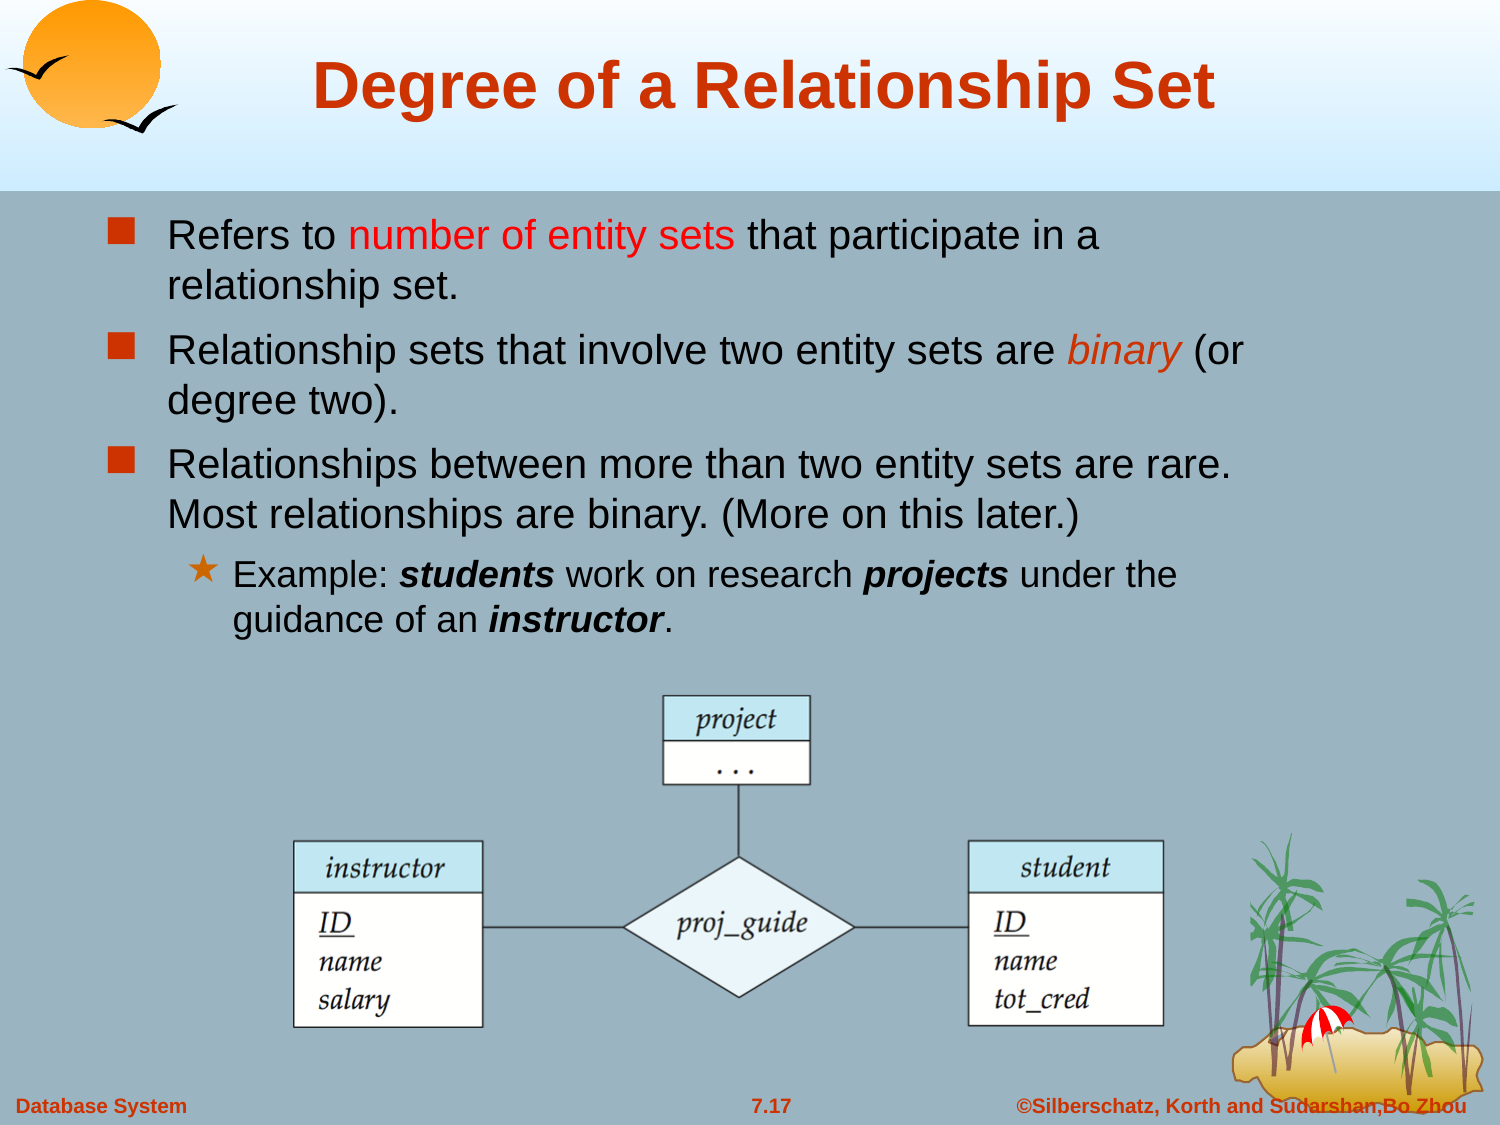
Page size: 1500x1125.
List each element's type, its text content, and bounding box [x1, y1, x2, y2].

title Degree of a Relationship Set [101, 28, 1428, 130]
list Refers to number of entity sets that participate in a relationship set. Relationship sets that involve two entity sets are binary (or degree two). Relationships between more than two entity sets are rare. Most relationships are binary. (More on this later.) Example: students work on research projects under the guidance of an instructor. [95, 200, 1323, 920]
picture [293, 693, 1166, 1028]
